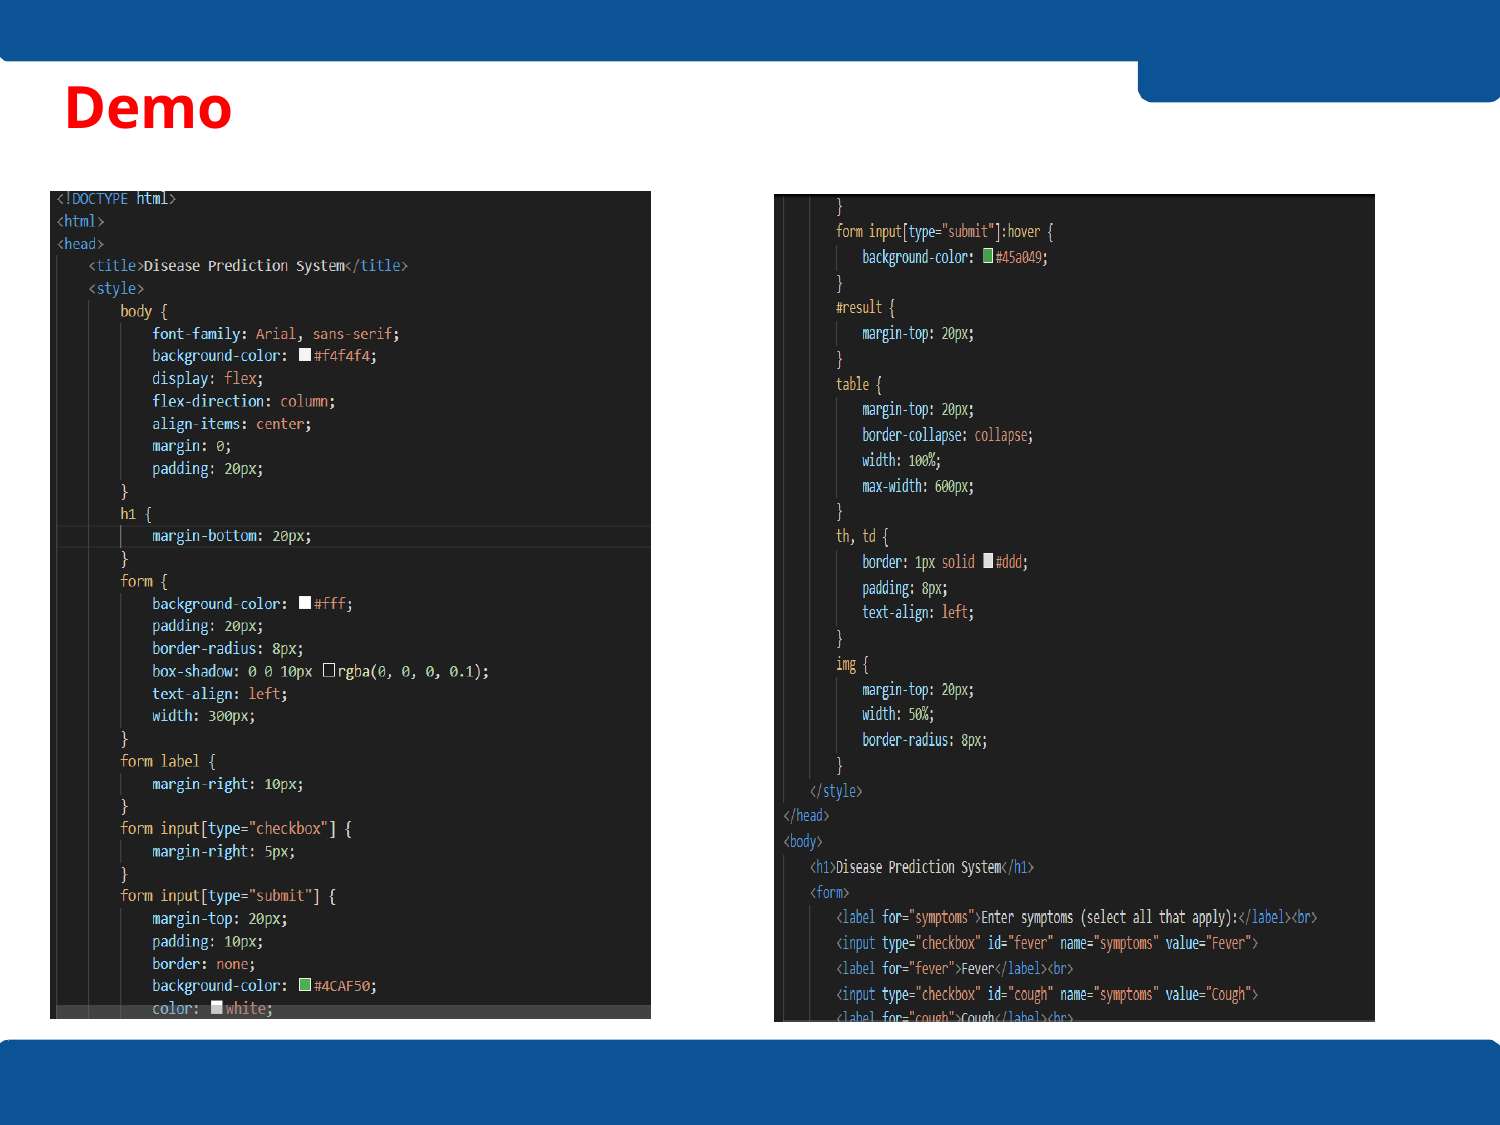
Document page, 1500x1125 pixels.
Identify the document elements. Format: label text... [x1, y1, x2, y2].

title Demo [63, 70, 1437, 142]
picture [774, 194, 1375, 1023]
picture [49, 191, 651, 1020]
